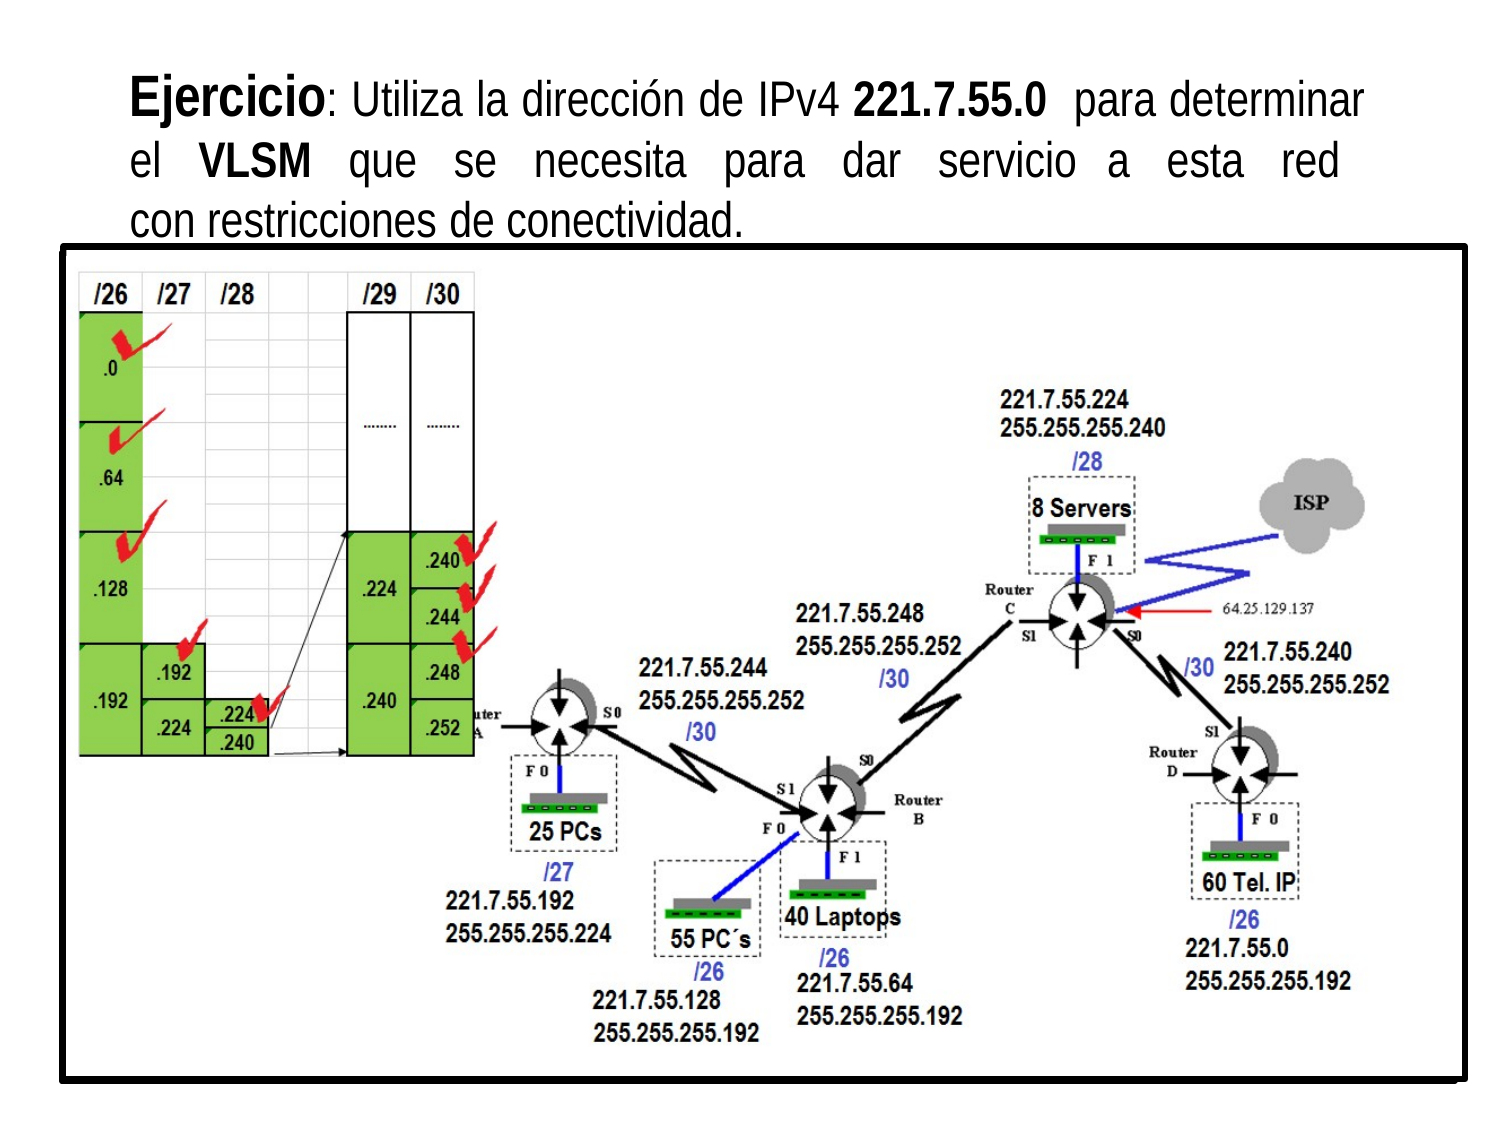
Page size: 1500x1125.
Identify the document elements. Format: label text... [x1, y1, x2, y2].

text_box [63, 246, 1466, 1080]
text_box Ejercicio: Utiliza la dirección de IPv4 221.7.55.0 para determinar el VLSM que se necesita para dar servicio a esta red con restricciones de conectividad. [127, 57, 1366, 246]
